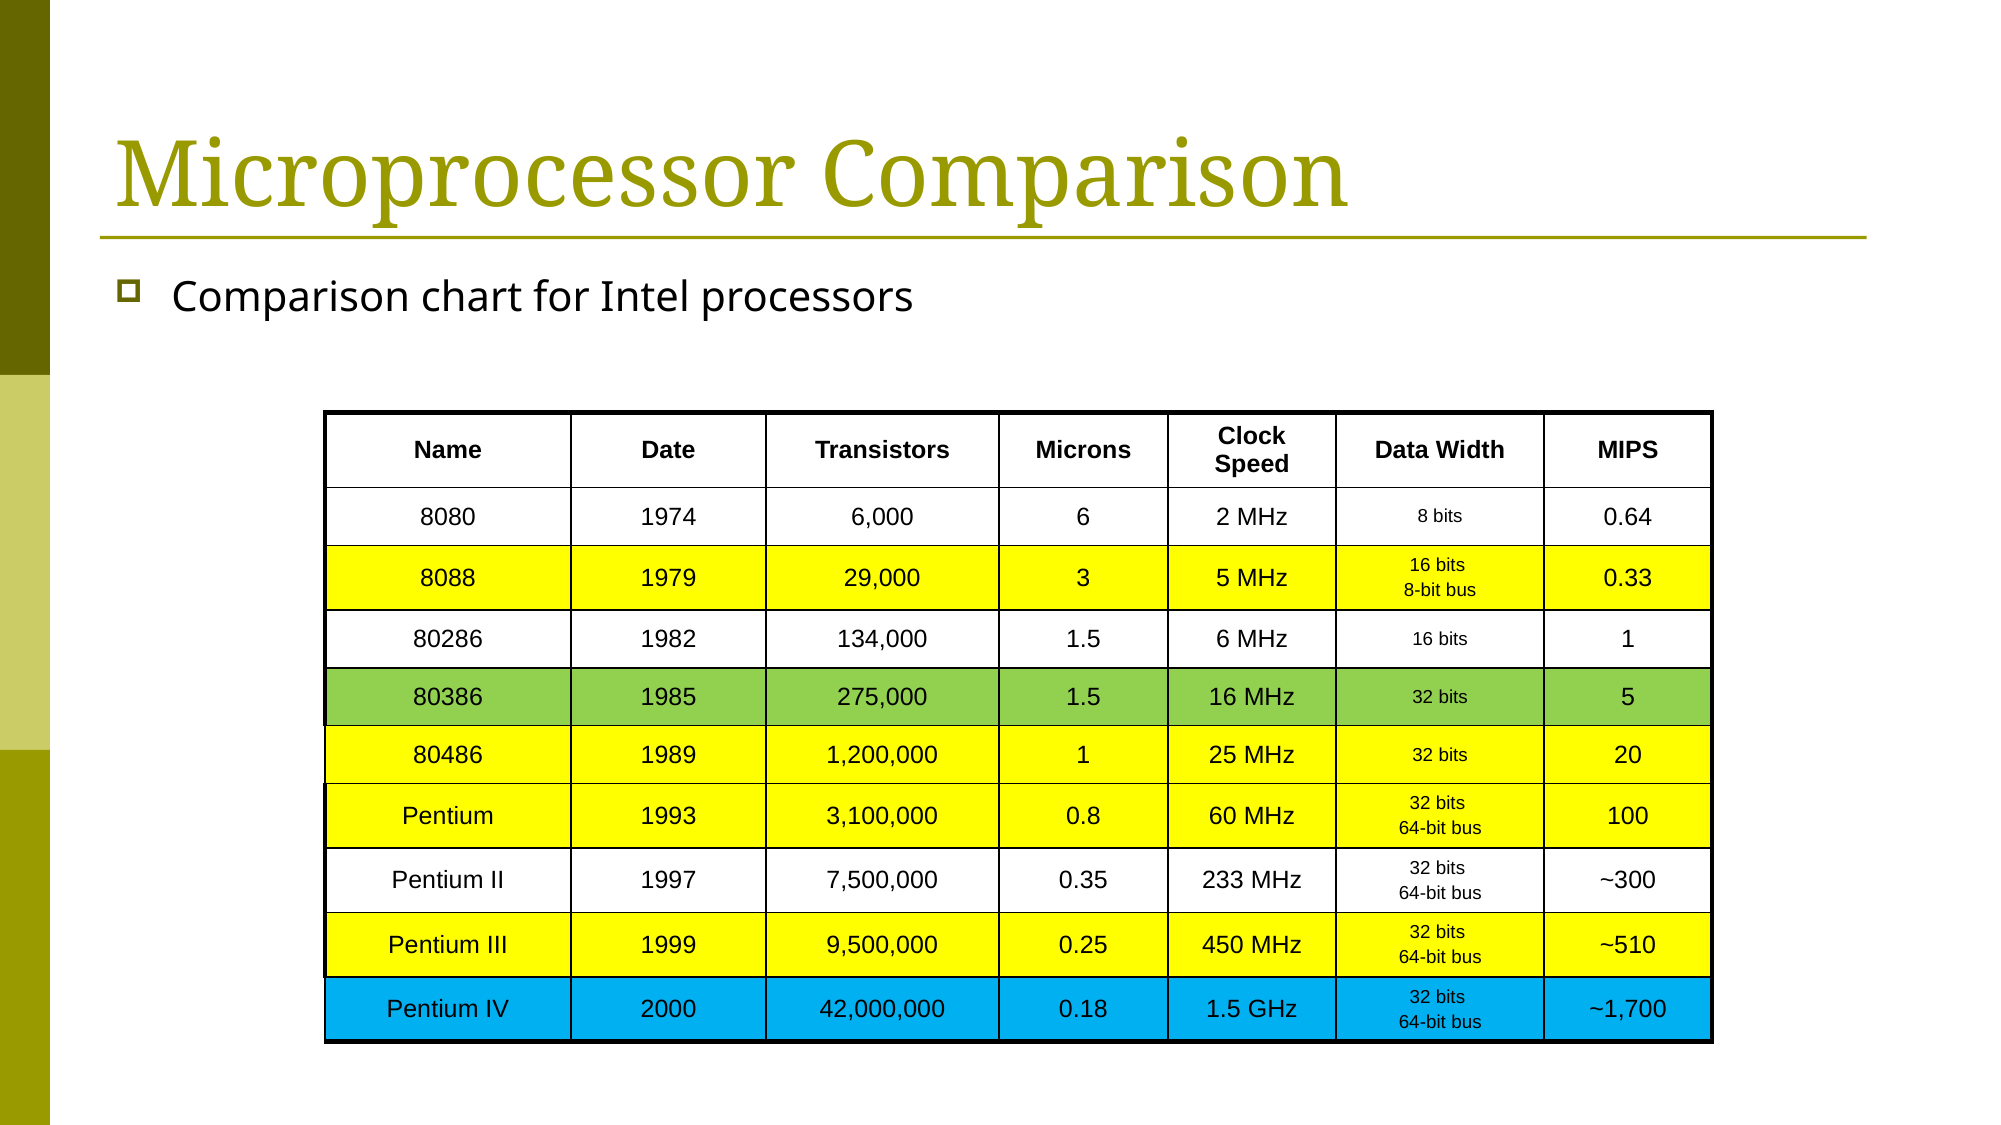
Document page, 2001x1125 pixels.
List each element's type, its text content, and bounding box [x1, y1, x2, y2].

table_cell 1.5 [1000, 611, 1167, 667]
table_cell Pentium IV [326, 978, 570, 1039]
table_cell 1,200,000 [767, 726, 998, 783]
table_cell 32 bits 64-bit bus [1337, 784, 1543, 847]
table_cell 8 bits [1337, 488, 1543, 545]
table_cell 16 bits 8-bit bus [1337, 546, 1543, 609]
table_cell 3,100,000 [767, 784, 998, 847]
table_cell 1982 [572, 611, 765, 667]
table_cell Pentium [327, 784, 570, 847]
table_cell 8088 [327, 546, 570, 609]
table_cell 1993 [572, 784, 765, 847]
table_cell 6 MHz [1169, 611, 1335, 667]
table_cell 100 [1545, 784, 1710, 847]
table_header Transistors [767, 415, 998, 487]
table_header MIPS [1545, 415, 1710, 487]
table_cell ~510 [1545, 913, 1710, 976]
table_header Data Width [1337, 415, 1543, 487]
table_cell 0.18 [1000, 978, 1167, 1039]
table_cell 16 bits [1337, 611, 1543, 667]
table_cell 6,000 [767, 488, 998, 545]
table_cell 450 MHz [1169, 913, 1335, 976]
table_cell 3 [1000, 546, 1167, 609]
table_cell 25 MHz [1169, 726, 1335, 783]
table_cell 16 MHz [1169, 669, 1335, 725]
table_cell 233 MHz [1169, 849, 1335, 912]
table_header Name [327, 415, 570, 487]
table_cell ~1,700 [1545, 978, 1710, 1039]
table_cell 134,000 [767, 611, 998, 667]
table_cell 2000 [572, 978, 765, 1039]
table_cell 8080 [327, 488, 570, 545]
table_cell 1989 [572, 726, 765, 783]
table_cell 1 [1545, 611, 1710, 667]
table_header Microns [1000, 415, 1167, 487]
table_cell 20 [1545, 726, 1710, 783]
table_cell 32 bits 64-bit bus [1337, 913, 1543, 976]
title Microprocessor Comparison [99, 45, 1900, 233]
table_cell 9,500,000 [767, 913, 998, 976]
table_cell 5 [1545, 669, 1710, 725]
table_cell 0.33 [1545, 546, 1710, 609]
table_cell 1.5 [1000, 669, 1167, 725]
table_cell 60 MHz [1169, 784, 1335, 847]
table_cell 0.8 [1000, 784, 1167, 847]
table_cell 42,000,000 [767, 978, 998, 1039]
table_cell Pentium II [327, 849, 570, 912]
table_cell 29,000 [767, 546, 998, 609]
table_cell 1999 [572, 913, 765, 976]
table_cell 5 MHz [1169, 546, 1335, 609]
table_cell 0.64 [1545, 488, 1710, 545]
table_cell 275,000 [767, 669, 998, 725]
table_header Date [572, 415, 765, 487]
table_cell 1974 [572, 488, 765, 545]
table_cell 80486 [326, 726, 570, 783]
table_cell 32 bits 64-bit bus [1337, 849, 1543, 912]
table_cell 1.5 GHz [1169, 978, 1335, 1039]
table_cell 1979 [572, 546, 765, 609]
table_cell 0.25 [1000, 913, 1167, 976]
table_cell 6 [1000, 488, 1167, 545]
table_cell 80386 [327, 669, 570, 725]
table_cell ~300 [1545, 849, 1710, 912]
table_cell 0.35 [1000, 849, 1167, 912]
table_cell Pentium III [327, 913, 570, 976]
table_cell 32 bits 64-bit bus [1337, 978, 1543, 1039]
list Comparison chart for Intel processors [99, 262, 1900, 1006]
table_cell 7,500,000 [767, 849, 998, 912]
table_cell 80286 [327, 611, 570, 667]
table_cell 2 MHz [1169, 488, 1335, 545]
table_cell 32 bits [1337, 669, 1543, 725]
table_cell 1997 [572, 849, 765, 912]
table_cell 1 [1000, 726, 1167, 783]
table_cell 1985 [572, 669, 765, 725]
table_header Clock Speed [1169, 415, 1335, 487]
table_cell 32 bits [1337, 726, 1543, 783]
